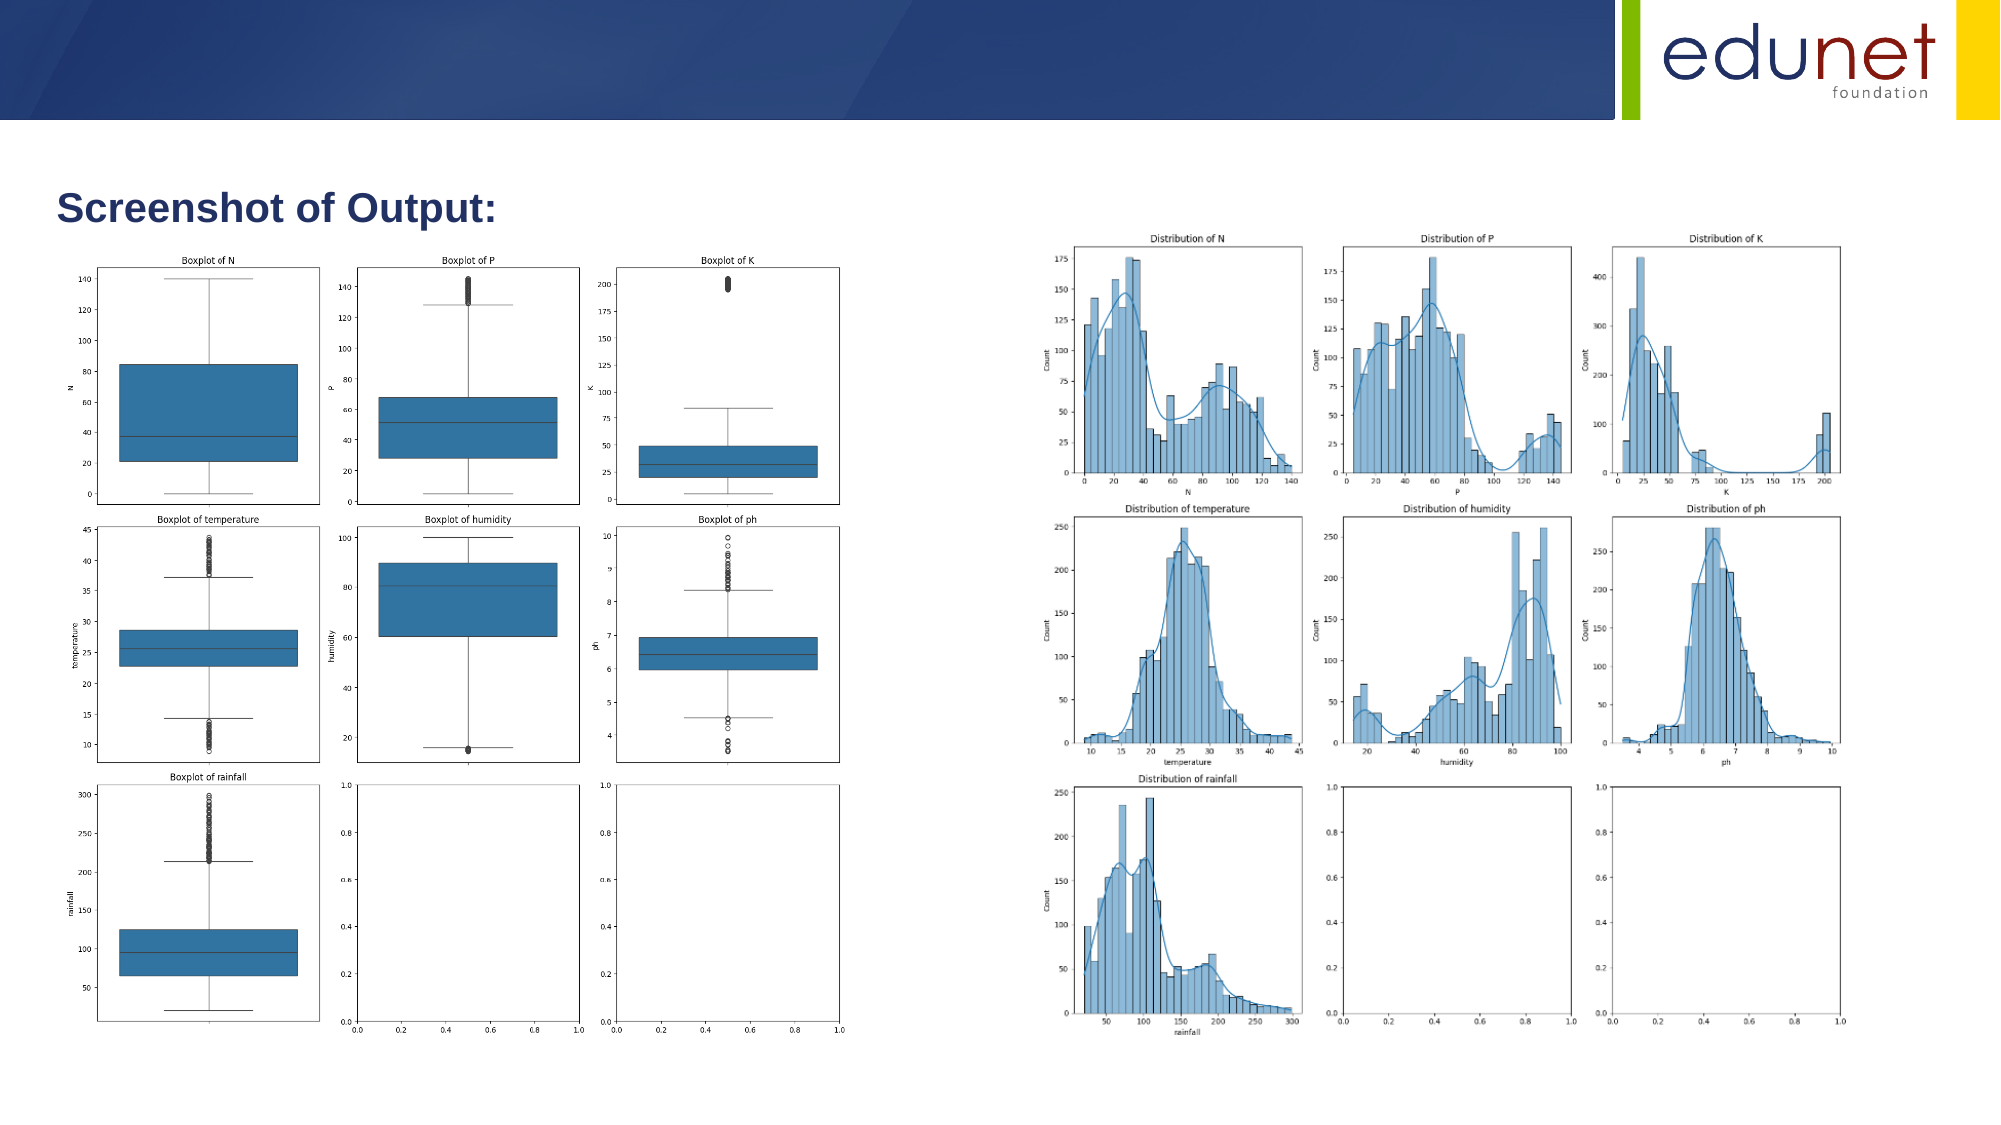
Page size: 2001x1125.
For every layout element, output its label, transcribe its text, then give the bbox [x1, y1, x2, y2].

picture [1652, 12, 1948, 108]
text_box Screenshot of Output: [41, 172, 1043, 238]
picture [64, 253, 846, 1038]
picture [1040, 231, 1846, 1038]
